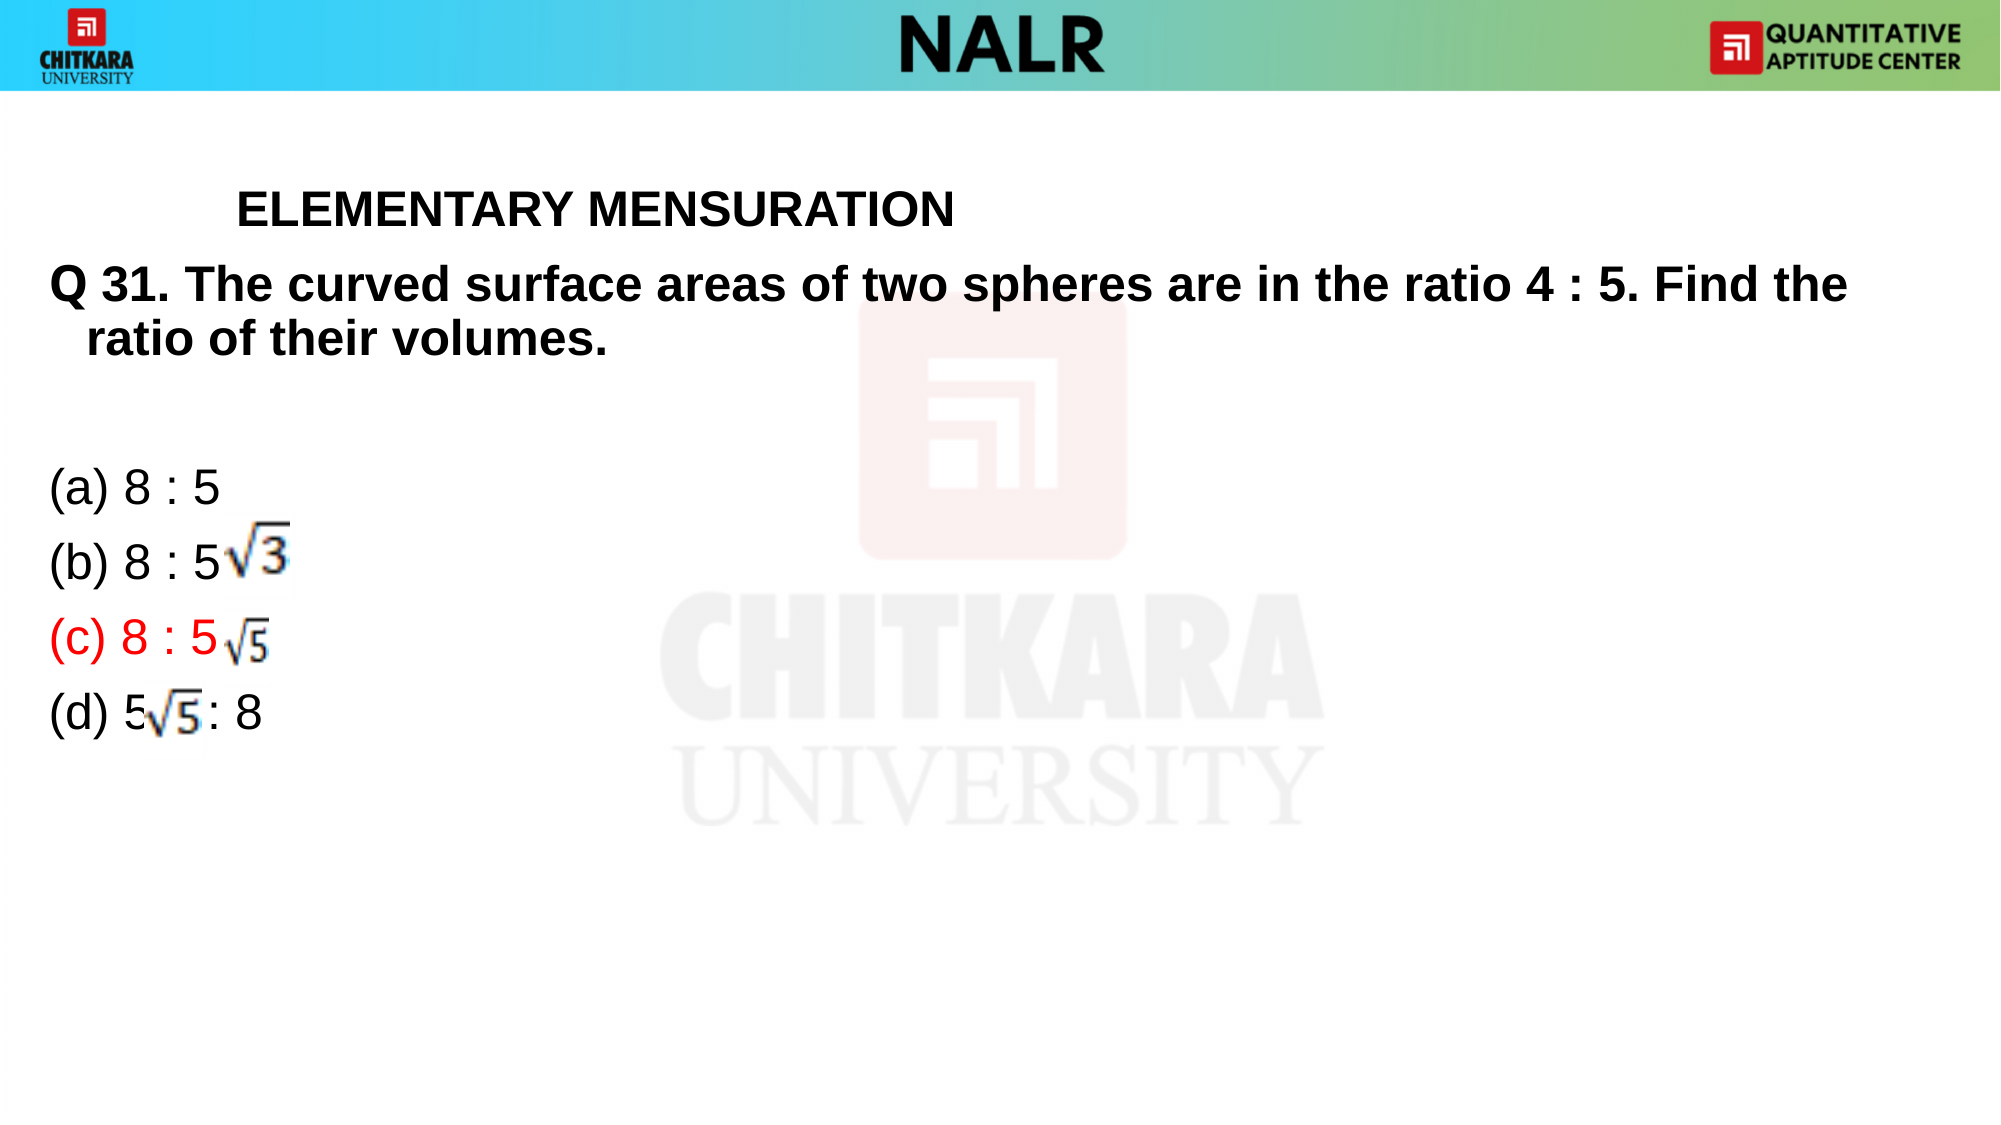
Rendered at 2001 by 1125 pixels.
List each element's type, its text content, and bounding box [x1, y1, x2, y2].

list ELEMENTARY MENSURATION Q 31. The curved surface areas of two spheres are in the ratio 4 : 5. Find the ratio of their volumes. 8 : 5 (b) 8 : 5 (c) 8 : 5 (d) 5 : 8 [33, 175, 1959, 1053]
title [41, 31, 1959, 142]
picture [0, 0, 2001, 1125]
